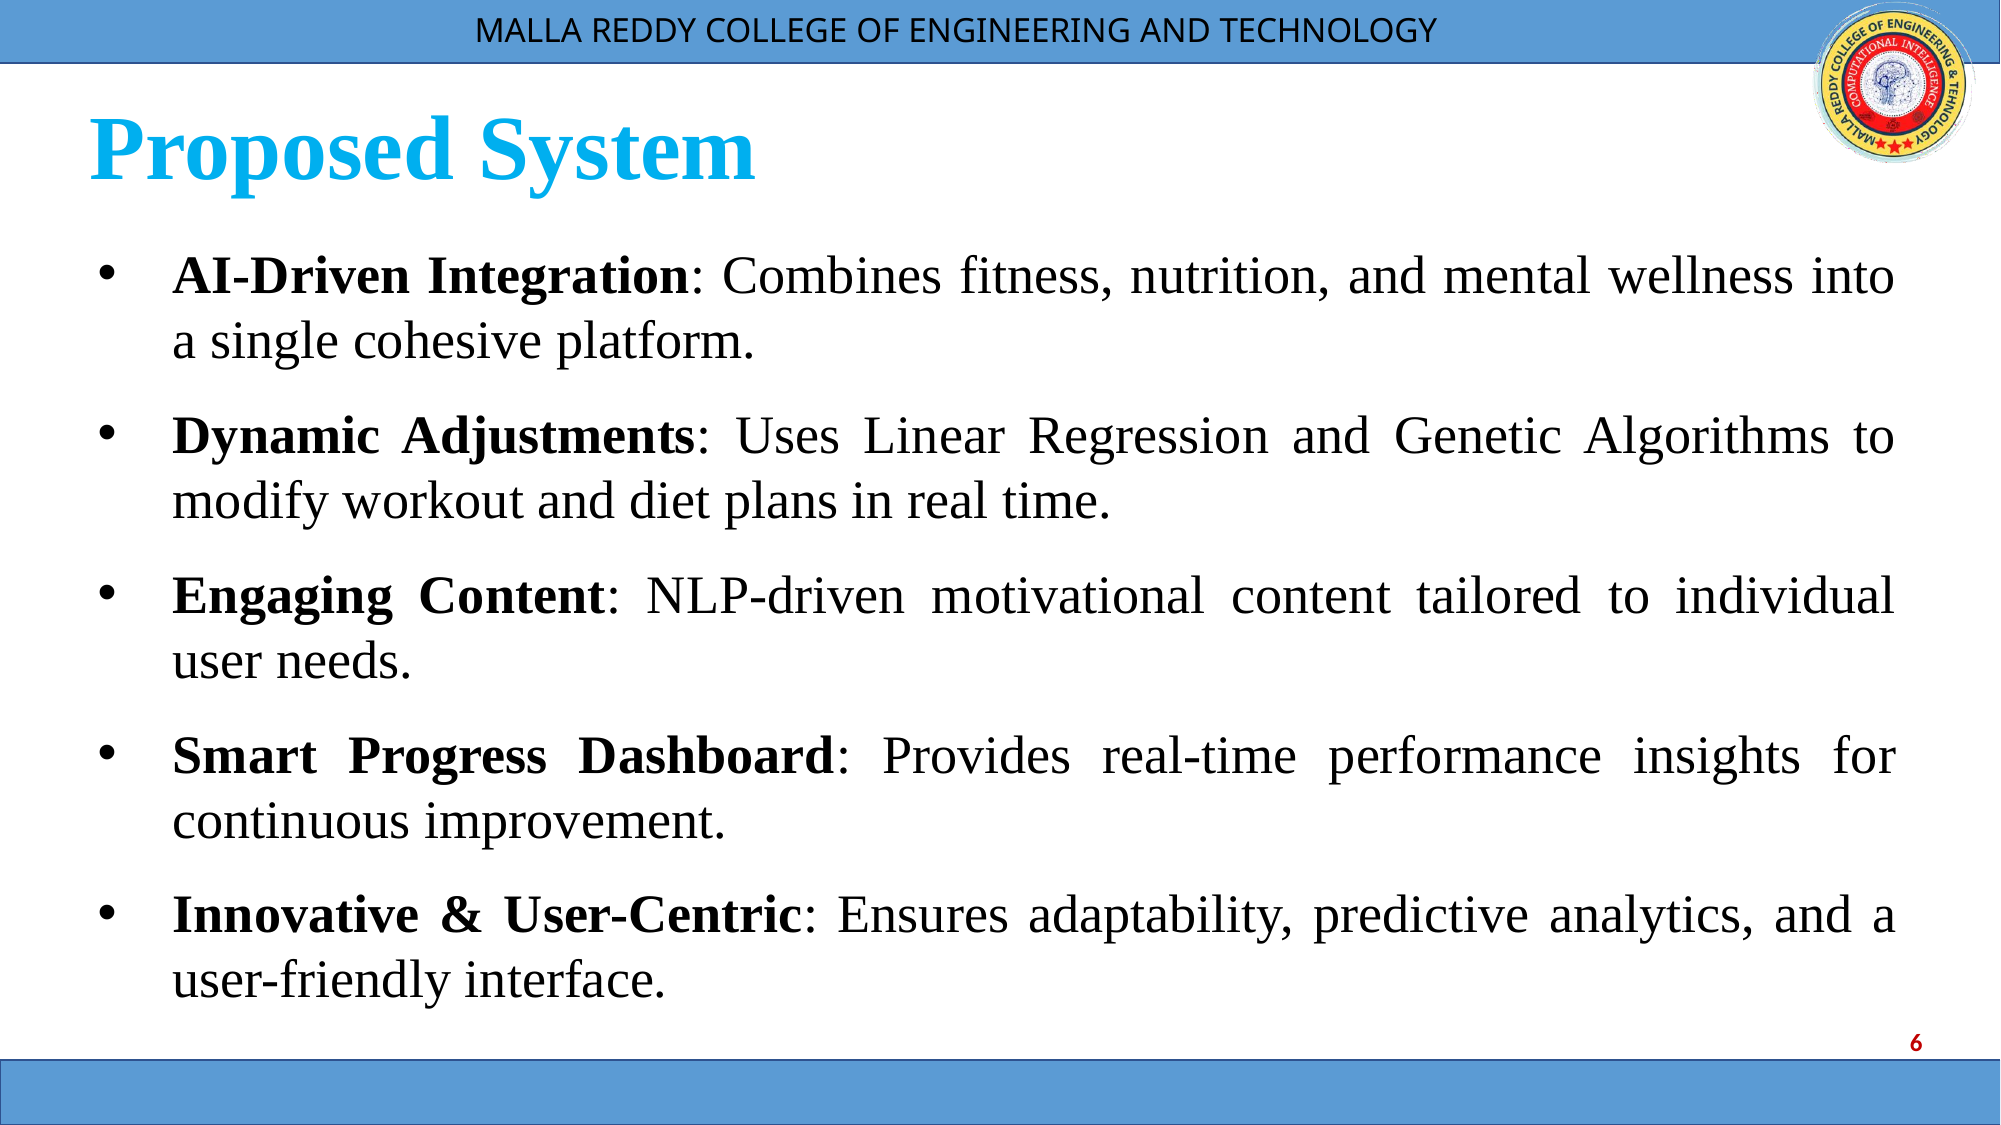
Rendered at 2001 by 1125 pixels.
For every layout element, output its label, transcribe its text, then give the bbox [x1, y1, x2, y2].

picture [1787, 0, 1998, 189]
slide_number 6 [1890, 1031, 1931, 1061]
text_box AI-Driven Integration: Combines fitness, nutrition, and mental wellness into a single cohesive platform. Dynamic Adjustments: Uses Linear Regression and Genetic Algorithms to modify workout and diet plans in real time. Engaging Content: NLP-driven motivational content tailored to individual user needs. Smart Progress Dashboard: Provides real-time performance insights for continuous improvement. Innovative & User-Centric: Ensures adaptability, predictive analytics, and a user-friendly interface. [97, 237, 1898, 1009]
title Proposed System [87, 85, 1627, 276]
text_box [0, 0, 1785, 65]
